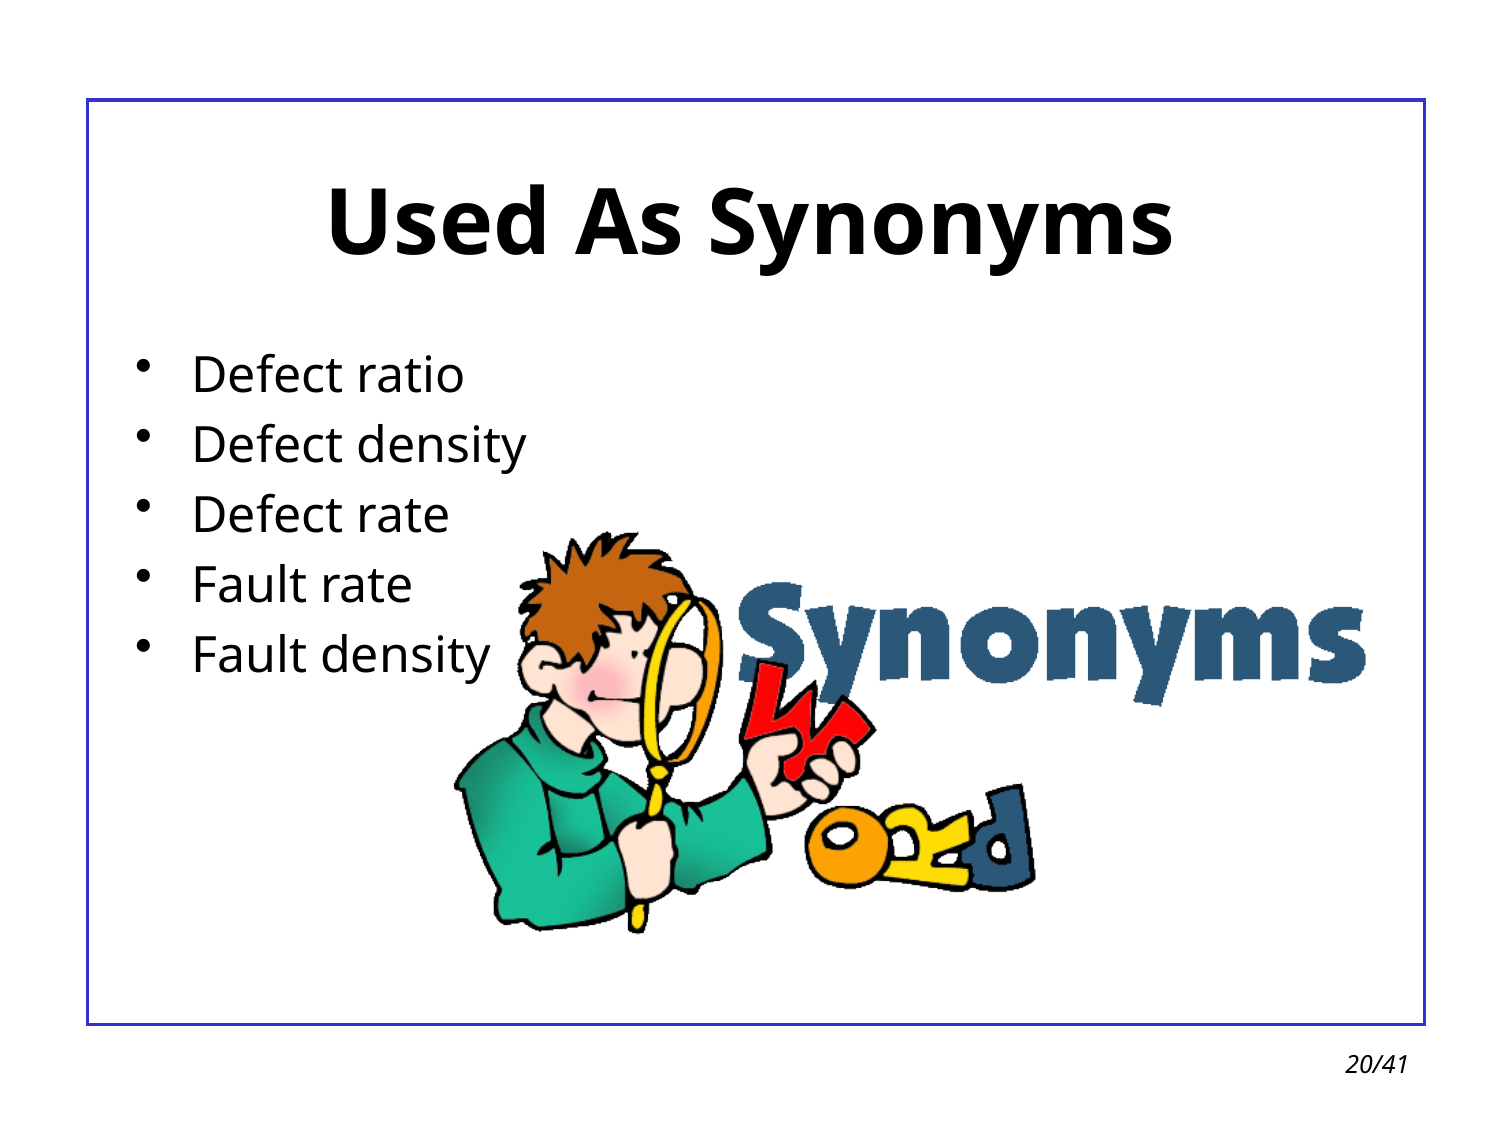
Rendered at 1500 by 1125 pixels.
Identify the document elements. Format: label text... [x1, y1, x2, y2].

list Defect ratio Defect density Defect rate Fault rate Fault density [119, 334, 1388, 1001]
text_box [432, 530, 1404, 935]
title Used As Synonyms [112, 128, 1388, 308]
